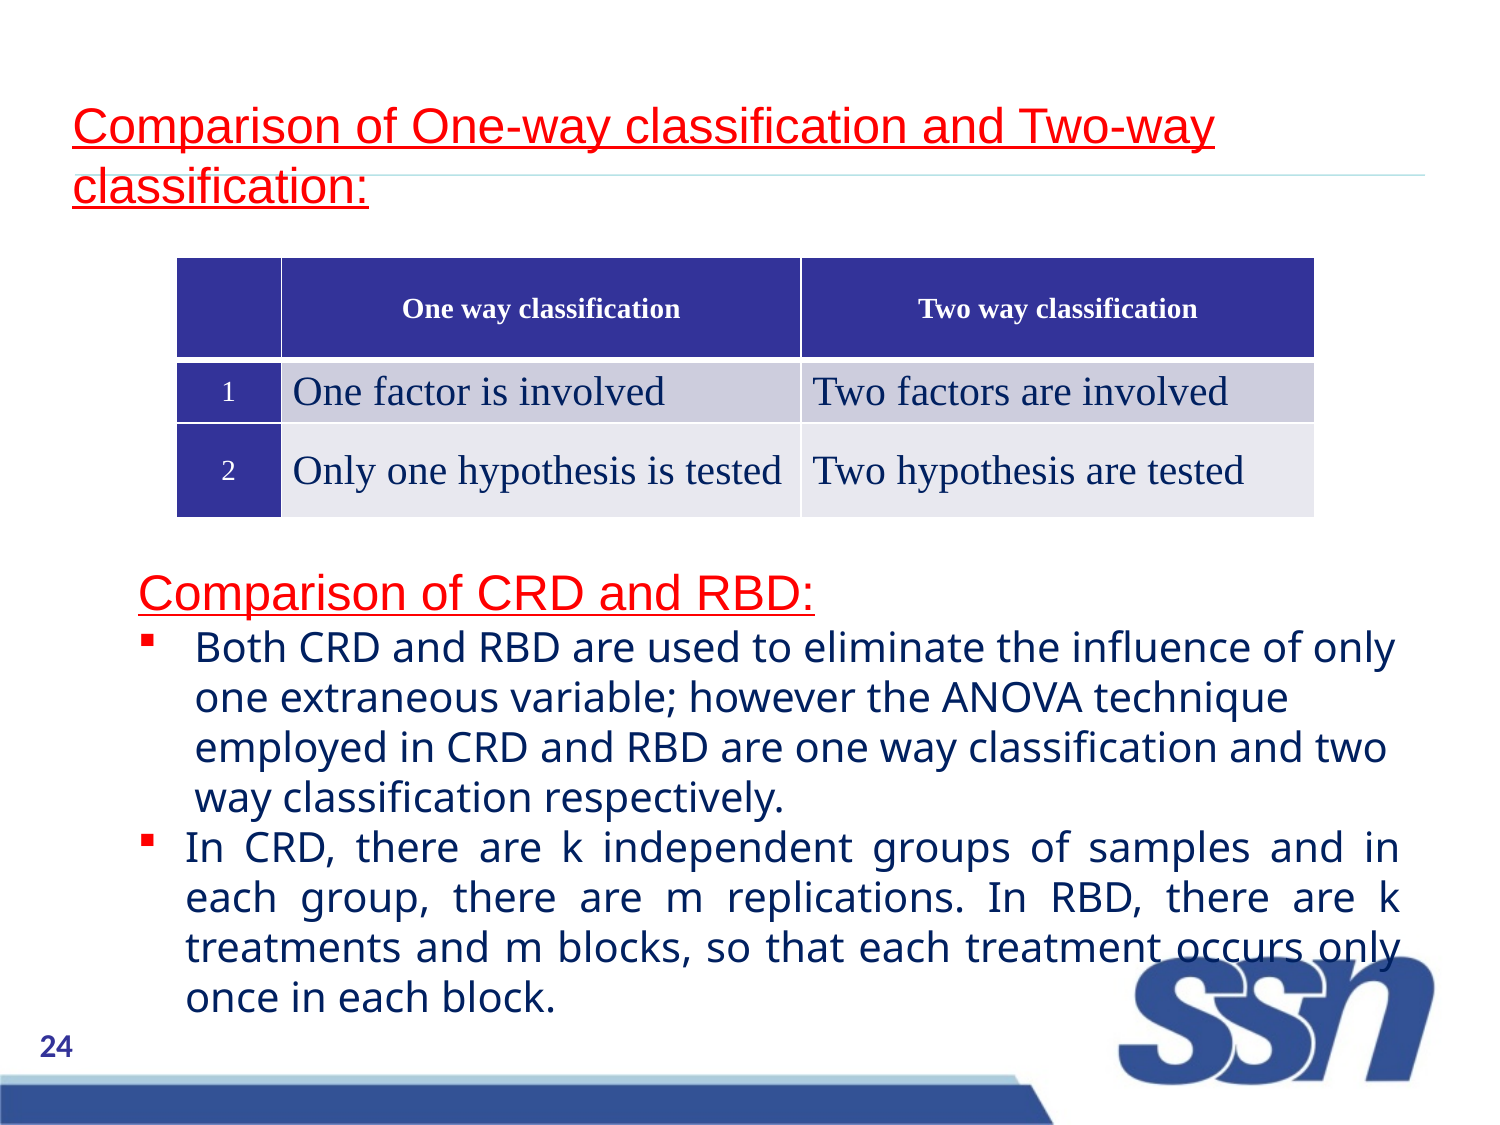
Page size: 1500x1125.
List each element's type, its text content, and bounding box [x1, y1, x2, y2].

table_cell Two hypothesis are tested [802, 424, 1314, 483]
text_box Comparison of One-way classification and Two-way classification: [57, 86, 1461, 221]
table_cell 2 [177, 424, 281, 483]
table_header One way classification [282, 258, 800, 357]
text_box Comparison of CRD and RBD: Both CRD and RBD are used to eliminate the influence of only one extraneous variable; however the ANOVA technique employed in CRD and RBD are one way classification and two way classification respectively. In CRD, there are k independent groups of samples and in each group, there are m replications. In RBD, there are k treatments and m blocks, so that each treatment occurs only once in each block. [123, 483, 1416, 1029]
table_cell One factor is involved [282, 363, 800, 422]
table_cell Two factors are involved [802, 363, 1314, 422]
table_cell 1 [177, 363, 281, 422]
table_header [177, 258, 281, 357]
table_header Two way classification [802, 258, 1314, 357]
table_cell Only one hypothesis is tested [282, 424, 800, 483]
picture [0, 913, 1500, 1125]
